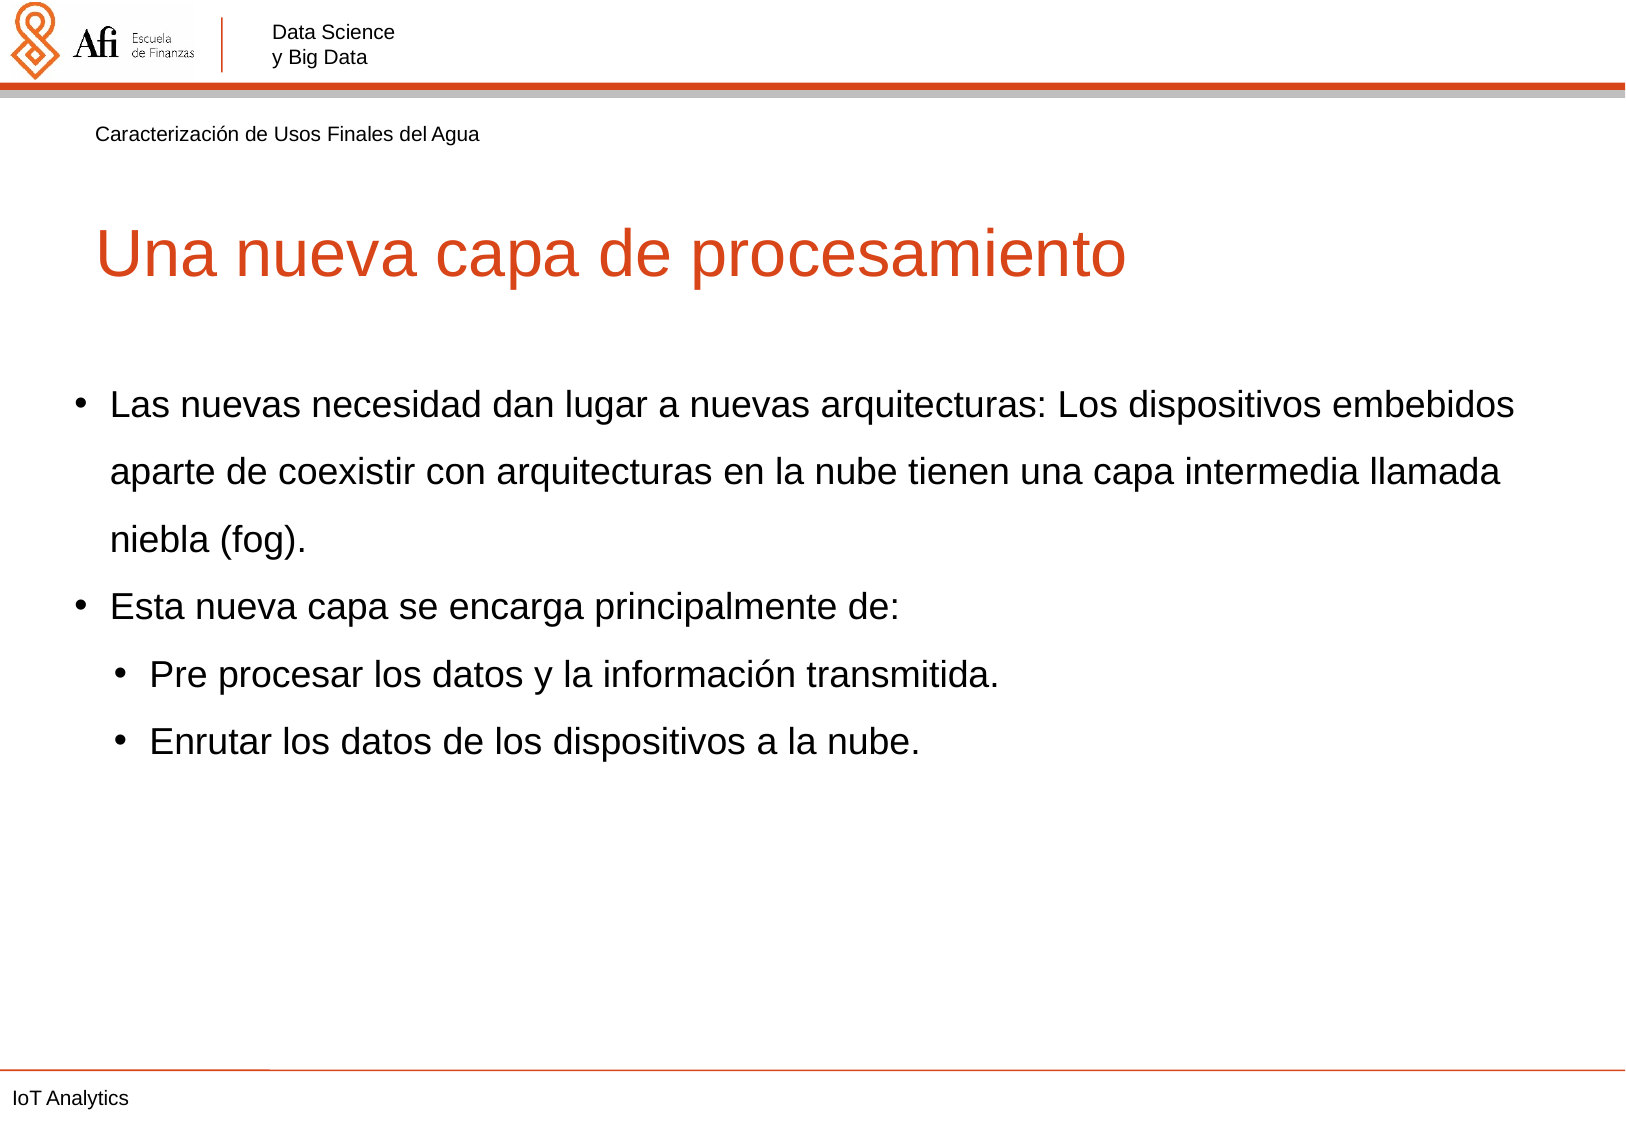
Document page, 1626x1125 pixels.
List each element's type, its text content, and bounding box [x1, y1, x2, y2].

text_box Las nuevas necesidad dan lugar a nuevas arquitecturas: Los dispositivos embebidos aparte de coexistir con arquitecturas en la nube tienen una capa intermedia llamada niebla (fog). Esta nueva capa se encarga principalmente de: Pre procesar los datos y la información transmitida. Enrutar los datos de los dispositivos a la nube. [59, 349, 1548, 1035]
text_box Caracterización de Usos Finales del Agua [80, 113, 1533, 173]
text_box Una nueva capa de procesamiento [80, 173, 1533, 326]
picture [10, 2, 194, 80]
